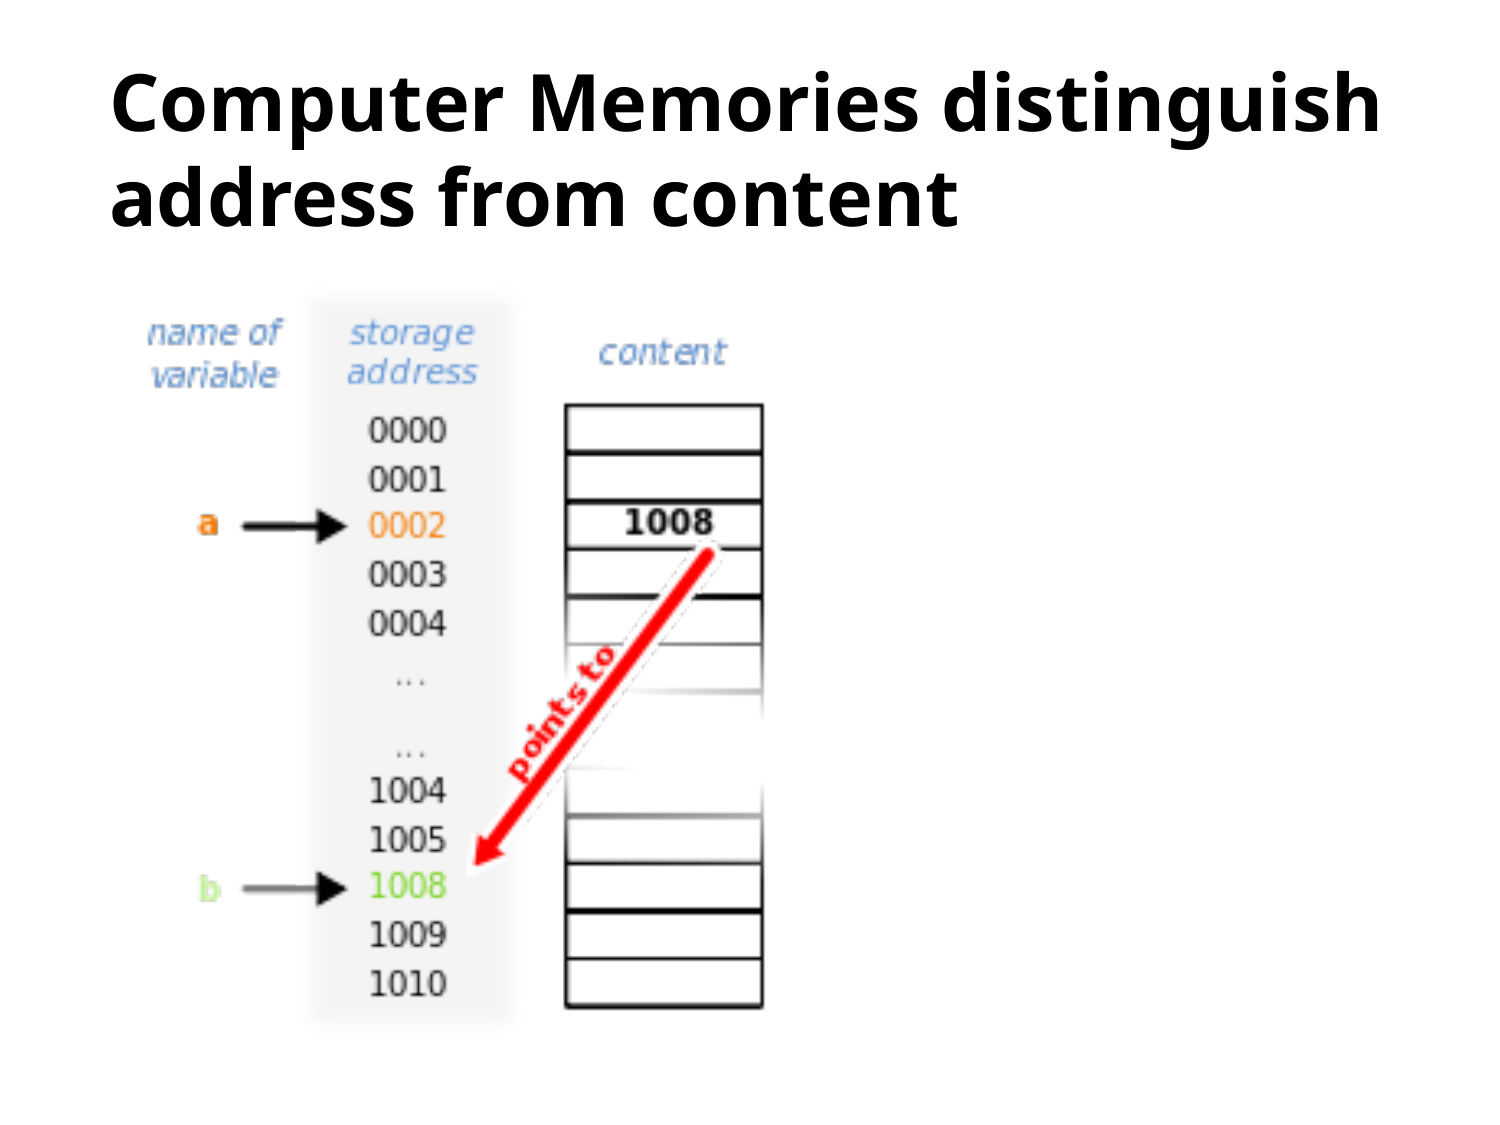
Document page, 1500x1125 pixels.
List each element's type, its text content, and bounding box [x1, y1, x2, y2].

picture [93, 277, 814, 1076]
title Computer Memories distinguish address from content [93, 49, 1407, 250]
